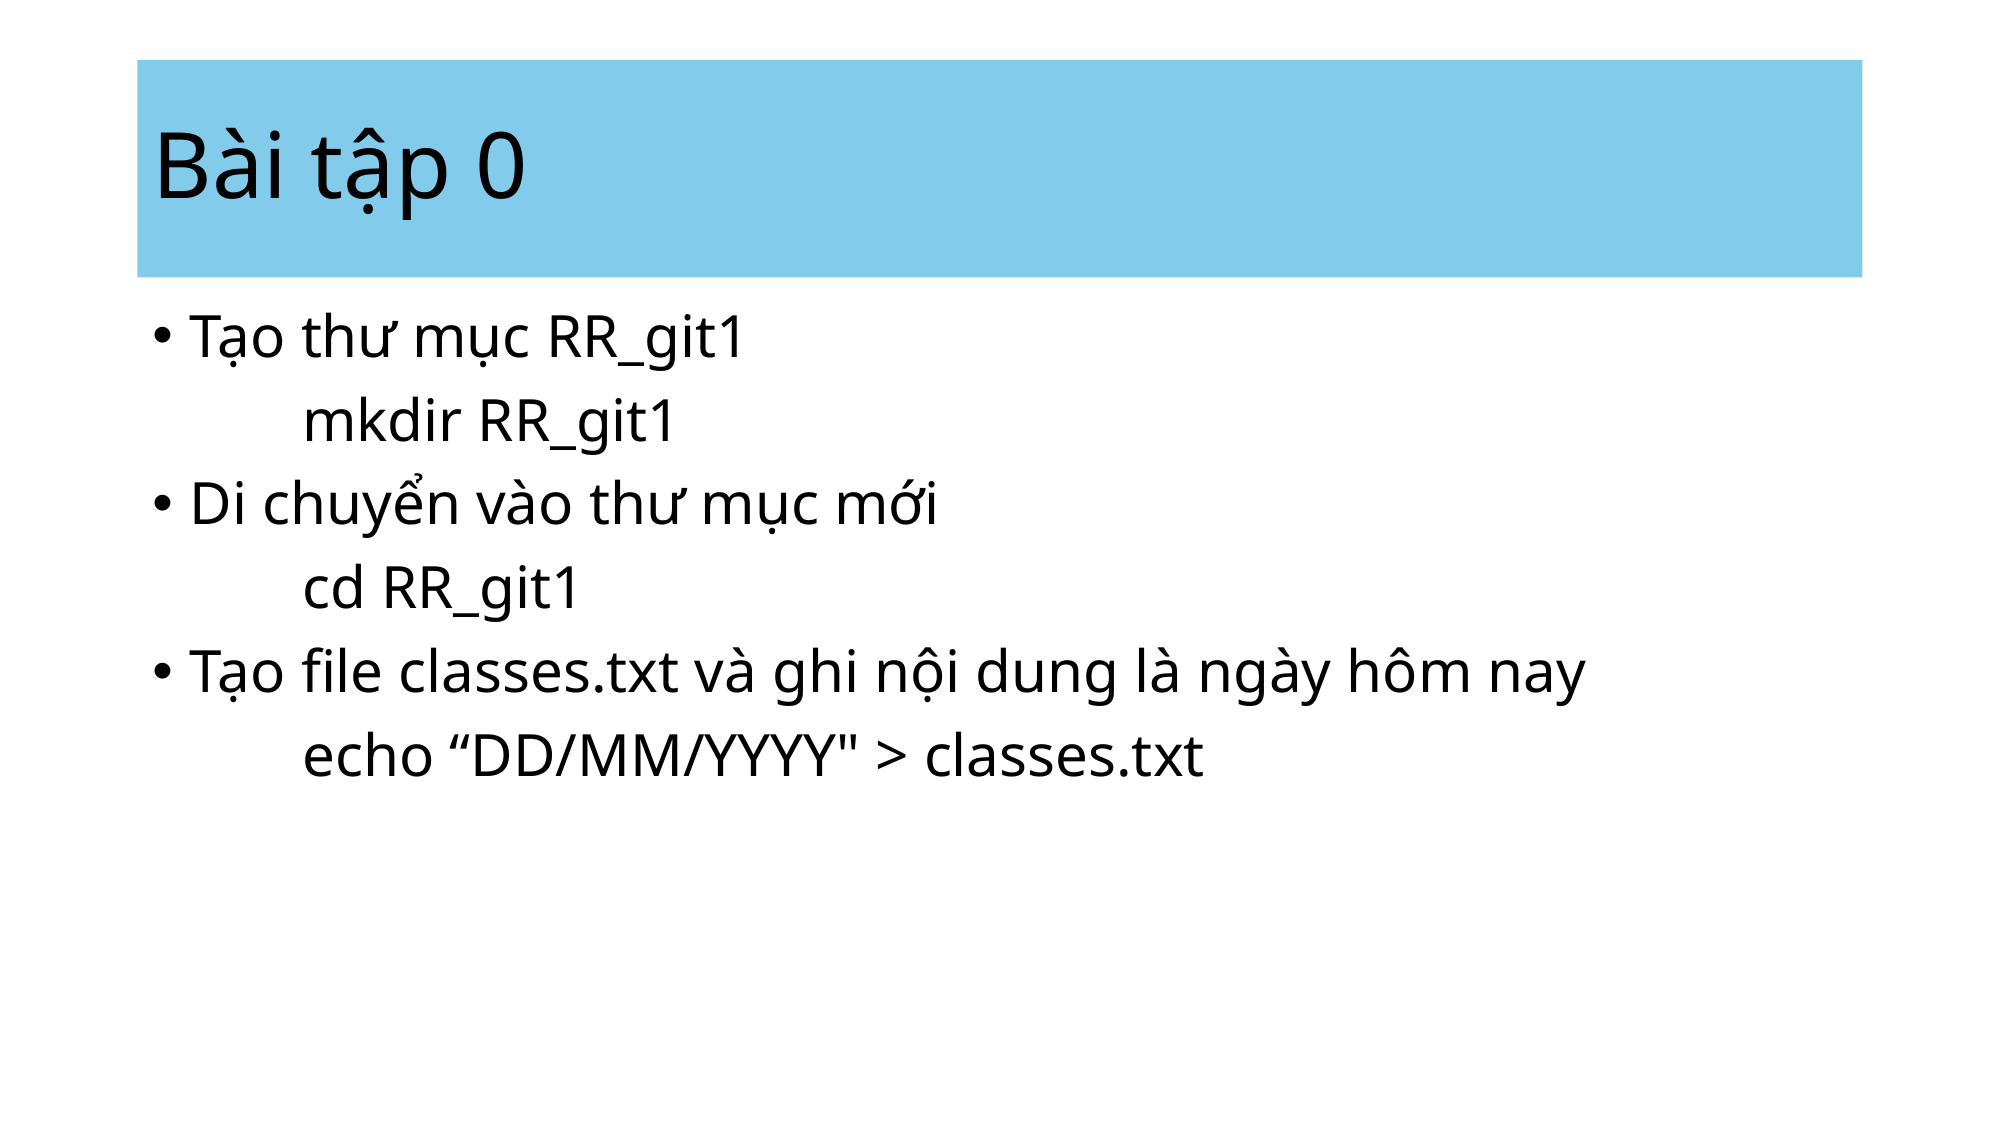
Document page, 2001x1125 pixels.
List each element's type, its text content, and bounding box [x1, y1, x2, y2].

title Bài tập 0 [137, 59, 1863, 278]
list Tạo thư mục RR_git1 mkdir RR_git1 Di chuyển vào thư mục mới cd RR_git1 Tạo file classes.txt và ghi nội dung là ngày hôm nay echo “DD/MM/YYYY" > classes.txt [137, 299, 1863, 1014]
